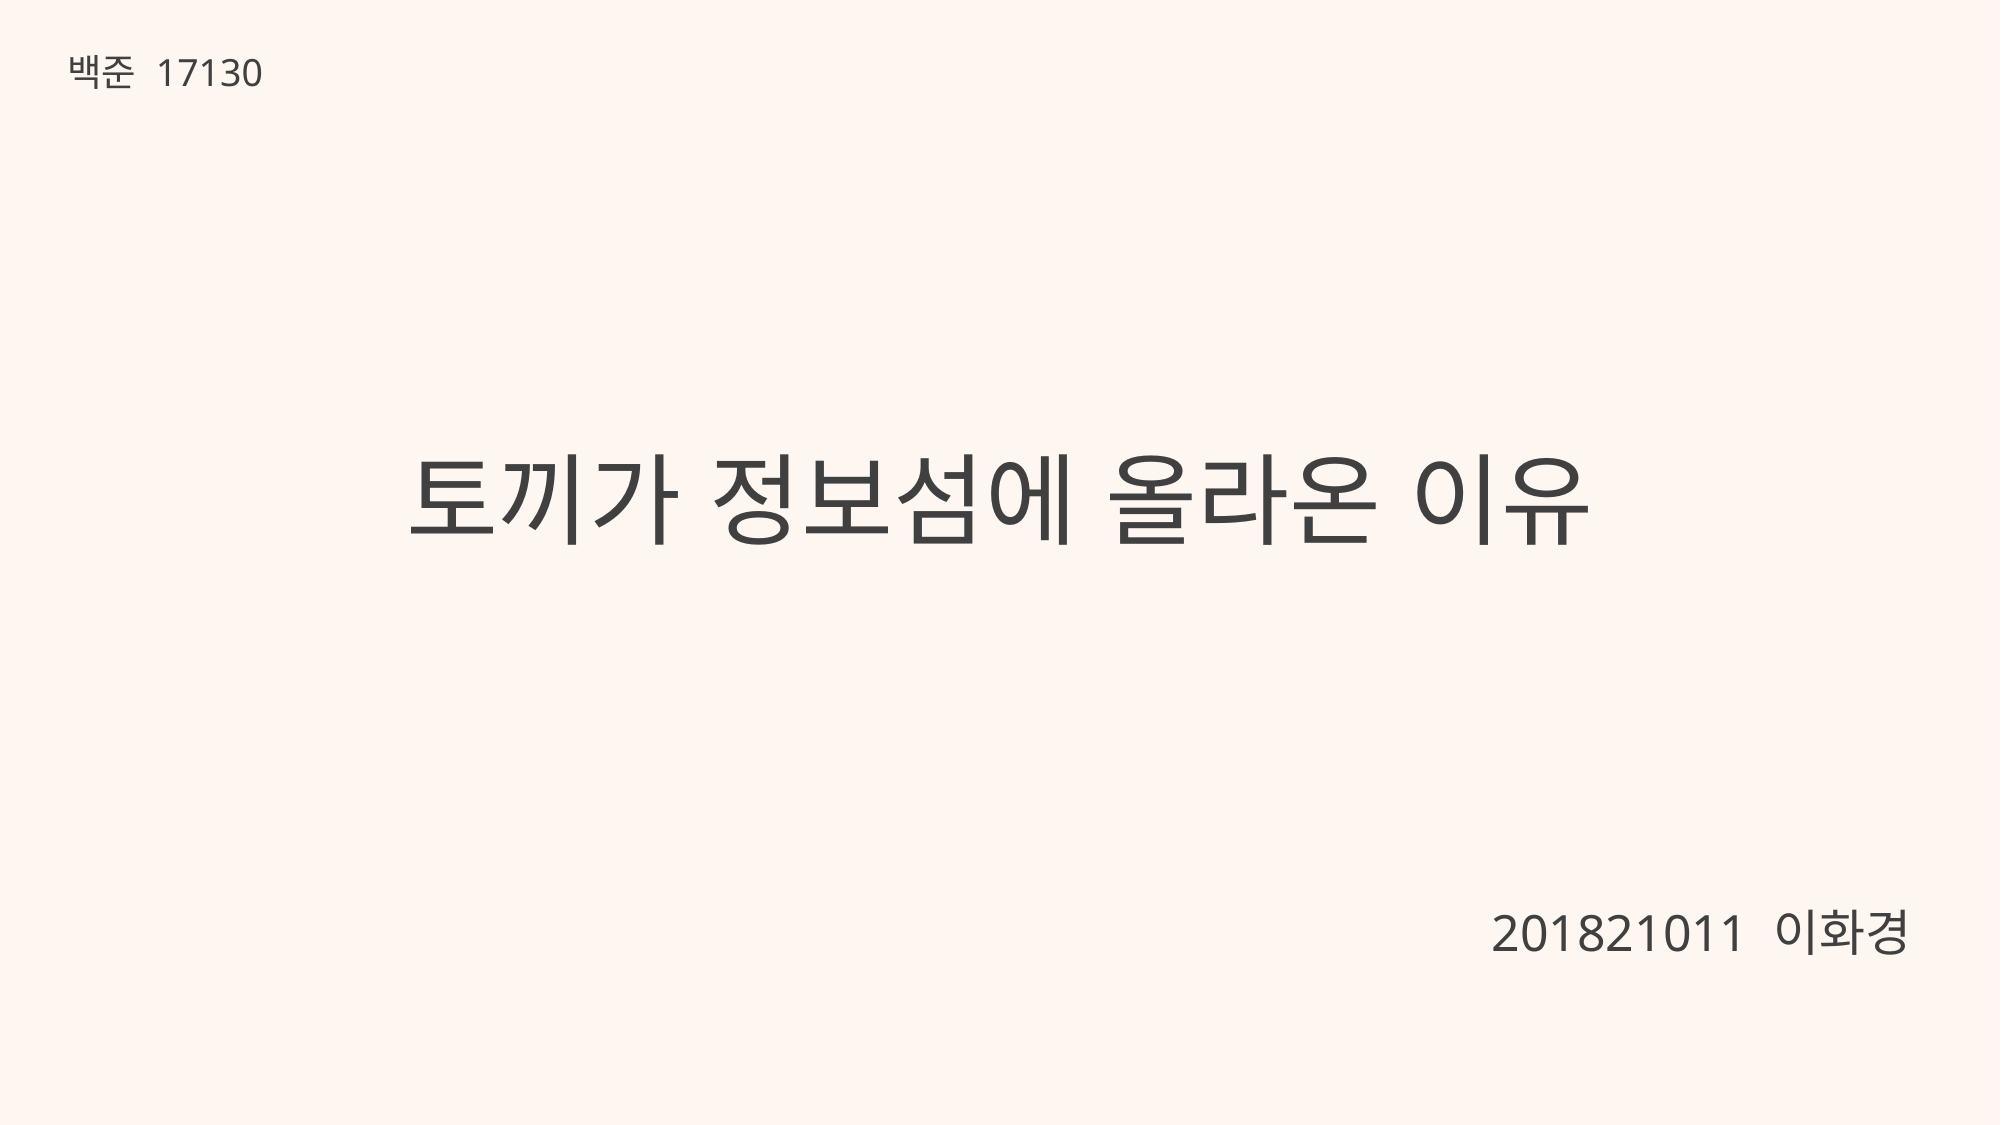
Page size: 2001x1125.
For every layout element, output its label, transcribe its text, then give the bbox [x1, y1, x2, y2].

text_box 백준 17130 [52, 42, 371, 102]
subtitle 201821011 이화경 [73, 888, 1927, 982]
title 토끼가 정보섬에 올라온 이유 [249, 364, 1750, 567]
